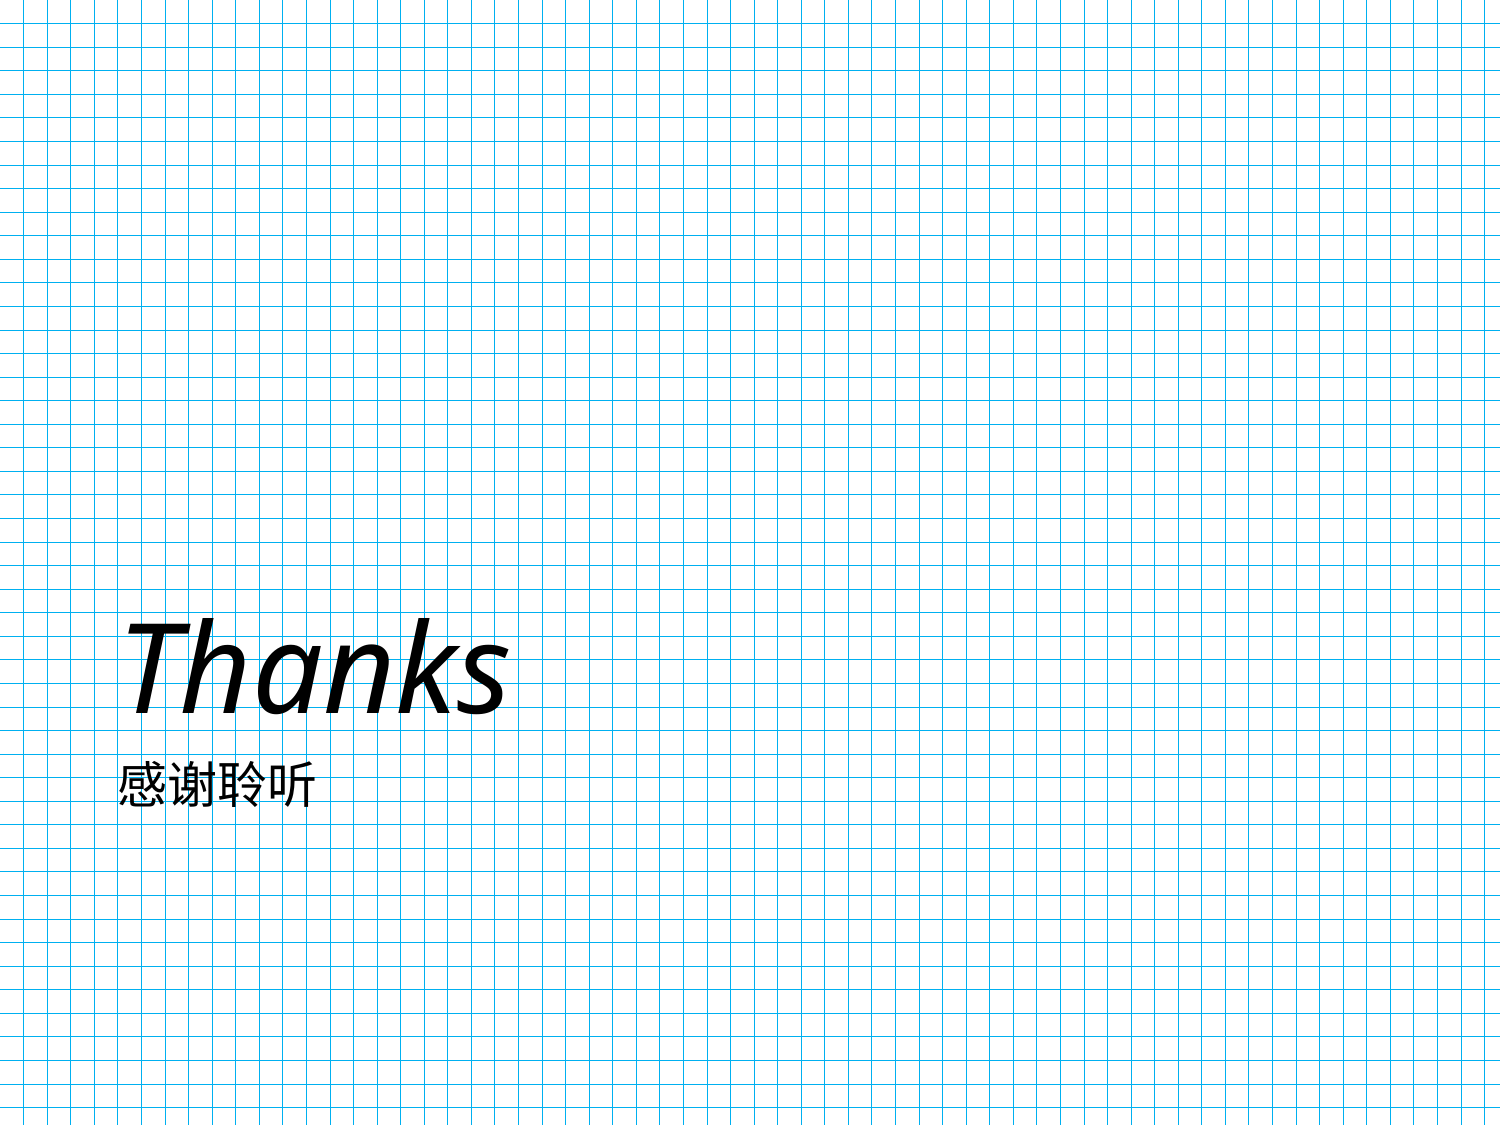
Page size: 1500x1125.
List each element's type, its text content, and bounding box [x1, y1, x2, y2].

list 感谢聆听 [102, 752, 1397, 999]
title Thanks [102, 280, 1397, 749]
